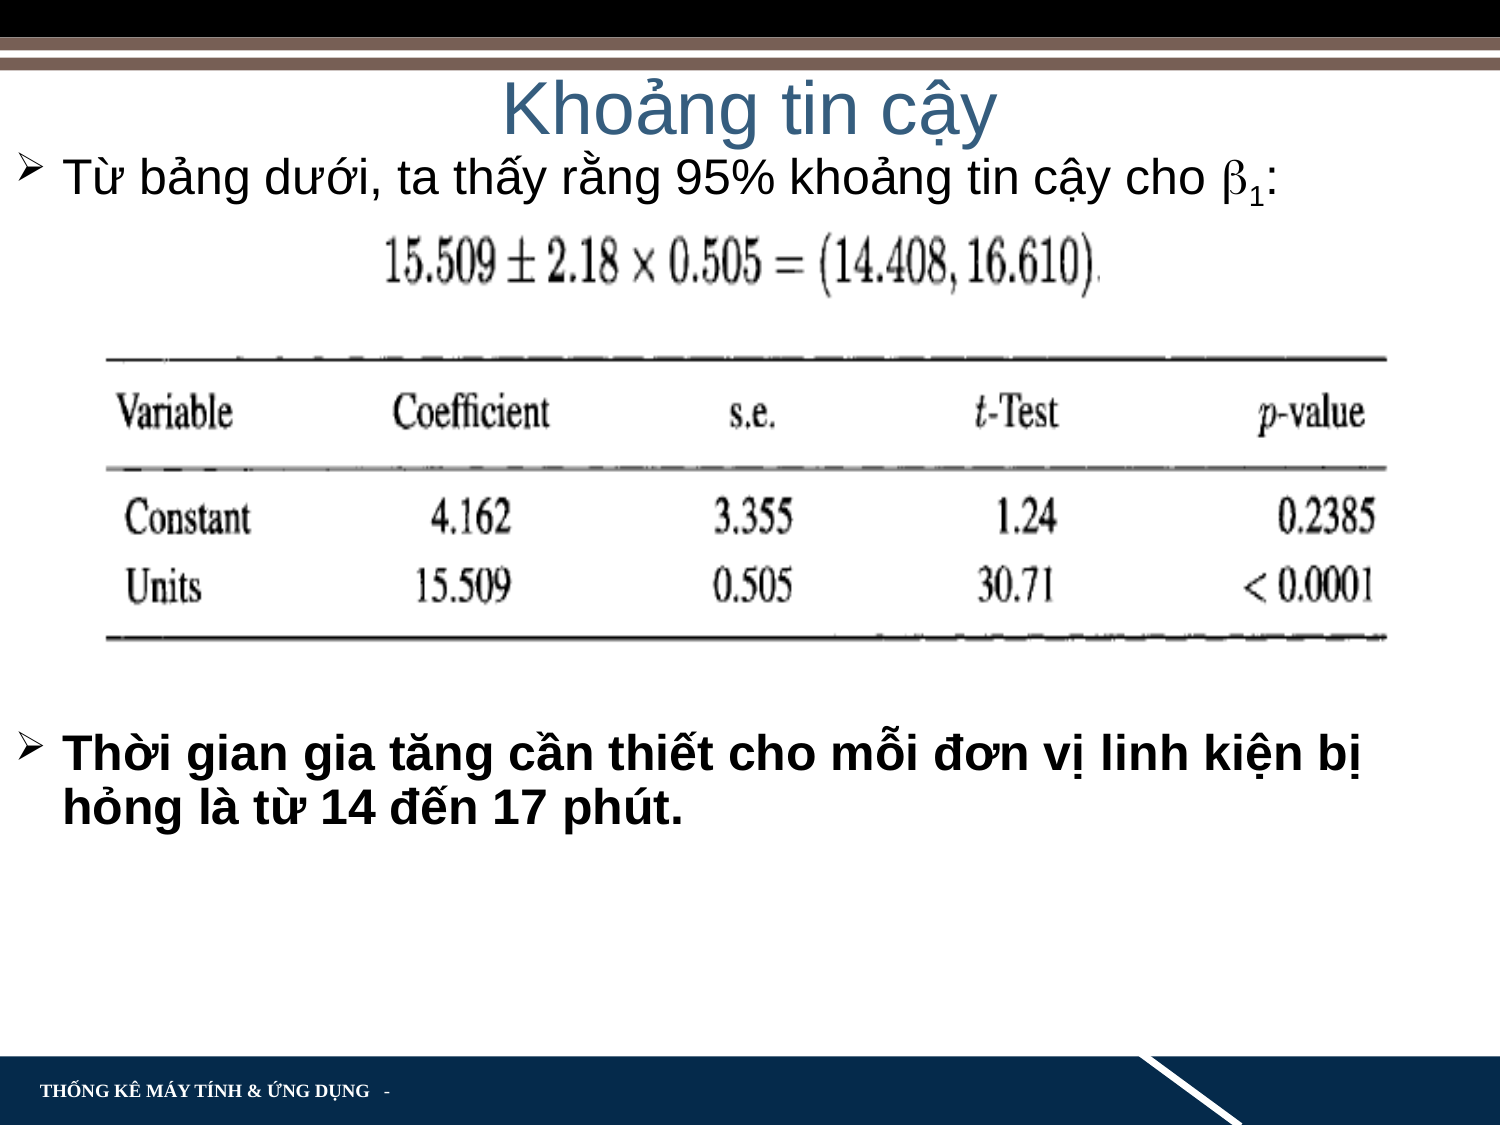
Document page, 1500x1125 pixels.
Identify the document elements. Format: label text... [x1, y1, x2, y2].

list Từ bảng dưới, ta thấy rằng 95% khoảng tin cậy cho 1: Thời gian gia tăng cần thiết cho mỗi đơn vị linh kiện bị hỏng là từ 14 đến 17 phút. [0, 230, 1500, 1125]
picture [374, 212, 1100, 314]
picture [99, 349, 1393, 650]
title Khoảng tin cậy [0, 62, 1500, 230]
